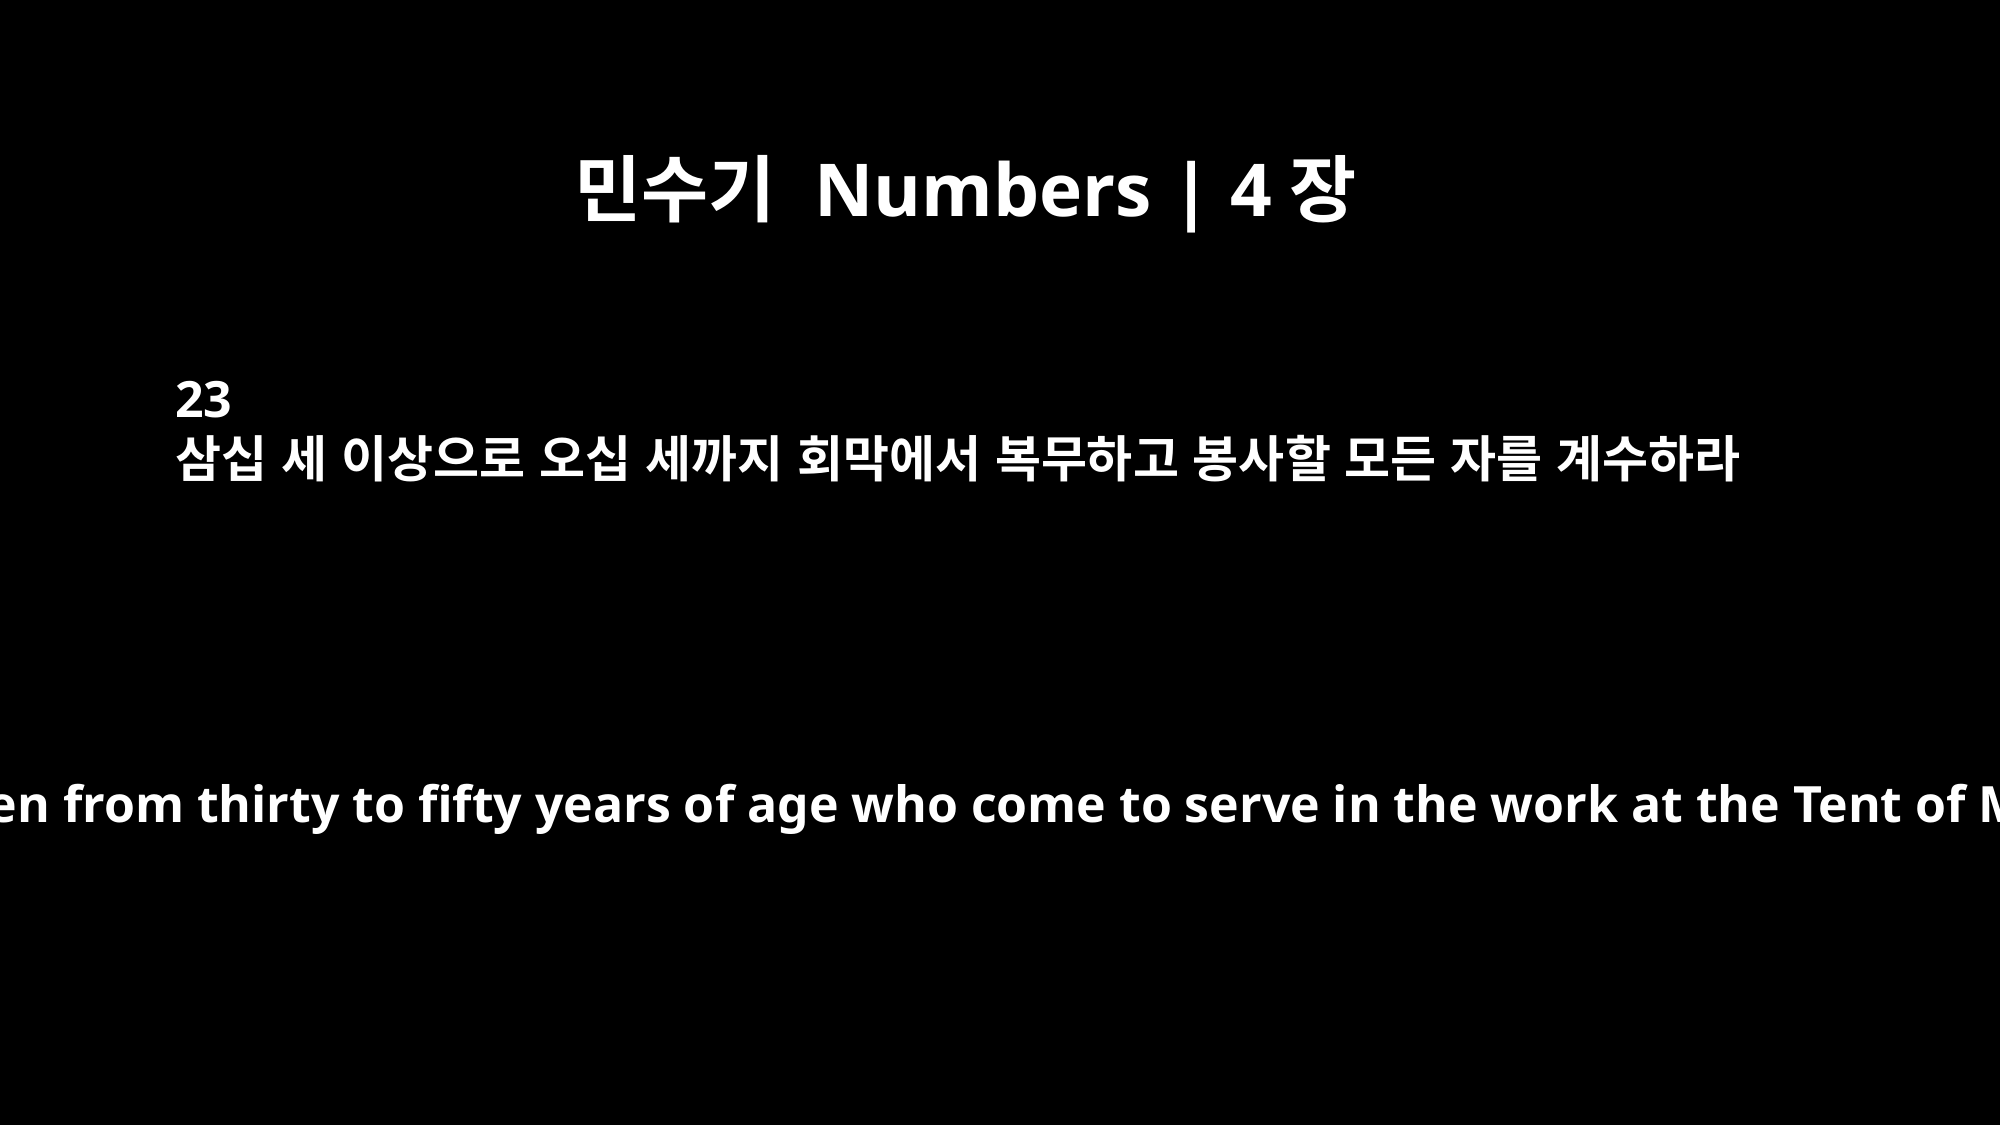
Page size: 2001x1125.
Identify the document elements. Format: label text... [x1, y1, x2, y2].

text_box Count all the men from thirty to fifty years of age who come to serve in the work at the Tent of Meeting. [0, 764, 2000, 840]
text_box 민수기 Numbers | 4장 [559, 136, 1373, 239]
text_box 23 삼십 세 이상으로 오십 세까지 회막에서 복무하고 봉사할 모든 자를 계수하라 [160, 359, 1757, 495]
